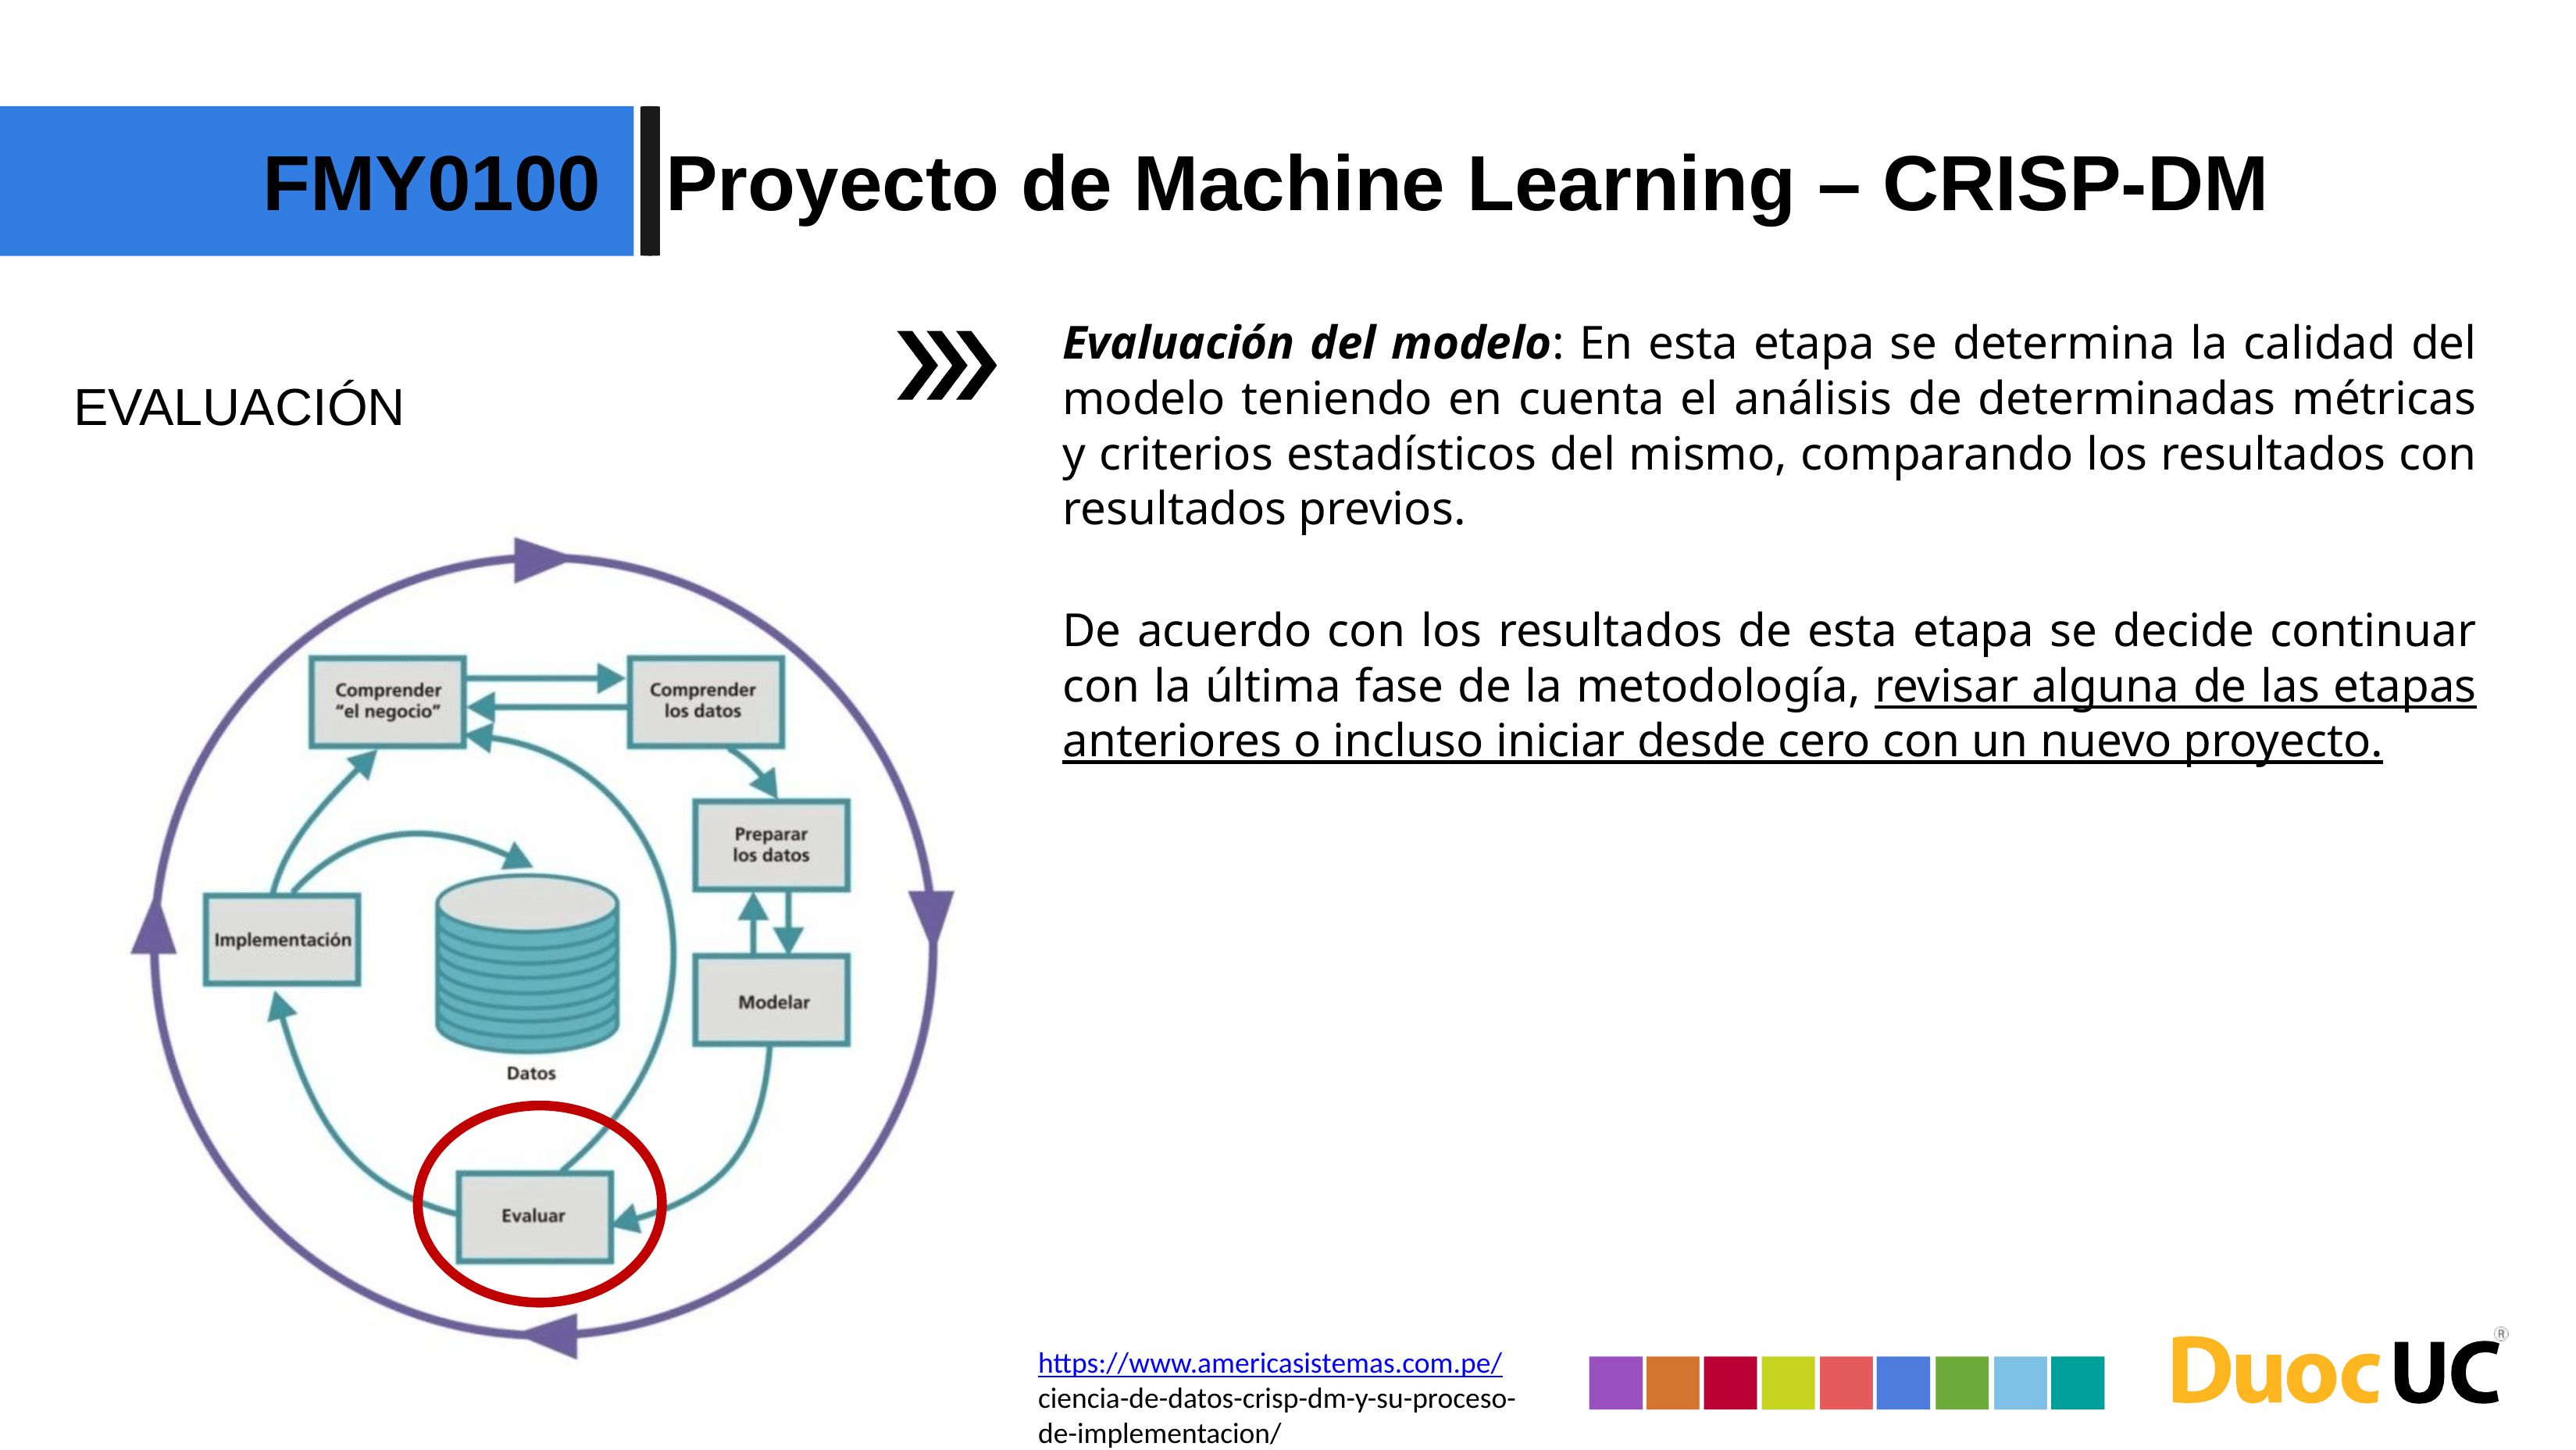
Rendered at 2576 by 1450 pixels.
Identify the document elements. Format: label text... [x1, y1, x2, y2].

text_box https://www.americasistemas.com.pe/ ciencia-de-datos-crisp-dm-y-su-proceso- de-implementacion/ [1026, 1338, 1529, 1450]
list EVALUACIÓN [73, 373, 615, 437]
picture [887, 306, 1005, 424]
text_box Evaluación del modelo: En esta etapa se determina la calidad del modelo teniendo en cuenta el análisis de determinadas métricas y criterios estadísticos del mismo, comparando los resultados con resultados previos. De acuerdo con los resultados de esta etapa se decide continuar con la última fase de la metodología, revisar alguna de las etapas anteriores o incluso iniciar desde cero con un nuevo proyecto. [1045, 307, 2489, 772]
picture [116, 524, 964, 1378]
picture [2494, 1327, 2509, 1341]
list FMY0100 Proyecto de Machine Learning – CRISP-DM [262, 132, 2333, 322]
picture [1579, 1327, 2121, 1434]
